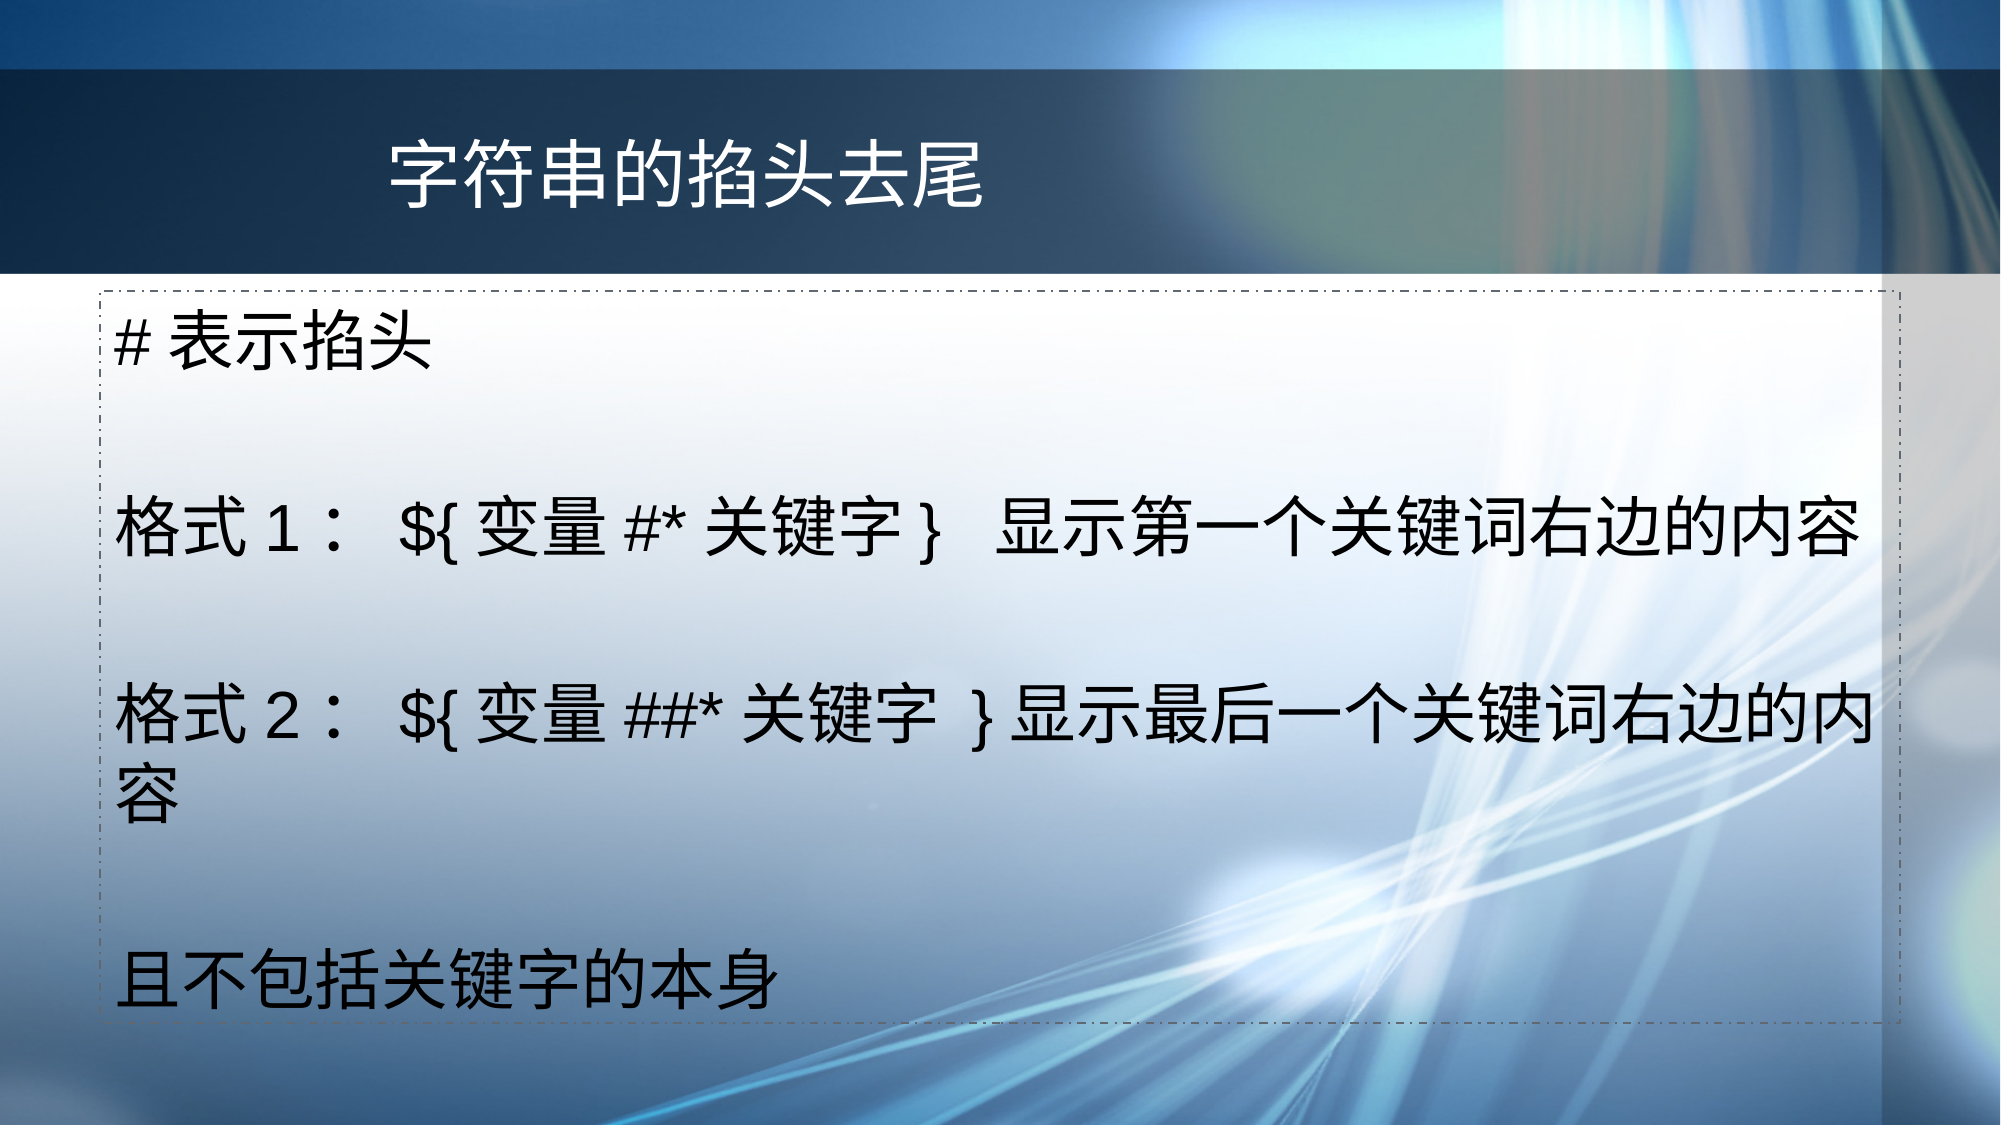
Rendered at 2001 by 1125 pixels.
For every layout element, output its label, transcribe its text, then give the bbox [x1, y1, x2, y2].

list #表示掐头 格式1：${变量#*关键字} 显示第一个关键词右边的内容 格式2：${变量##*关键字 }显示最后一个关键词右边的内容 且不包括关键字的本身 [99, 290, 1901, 1024]
picture [0, 0, 2001, 1125]
title 字符串的掐头去尾 [102, 66, 1903, 280]
